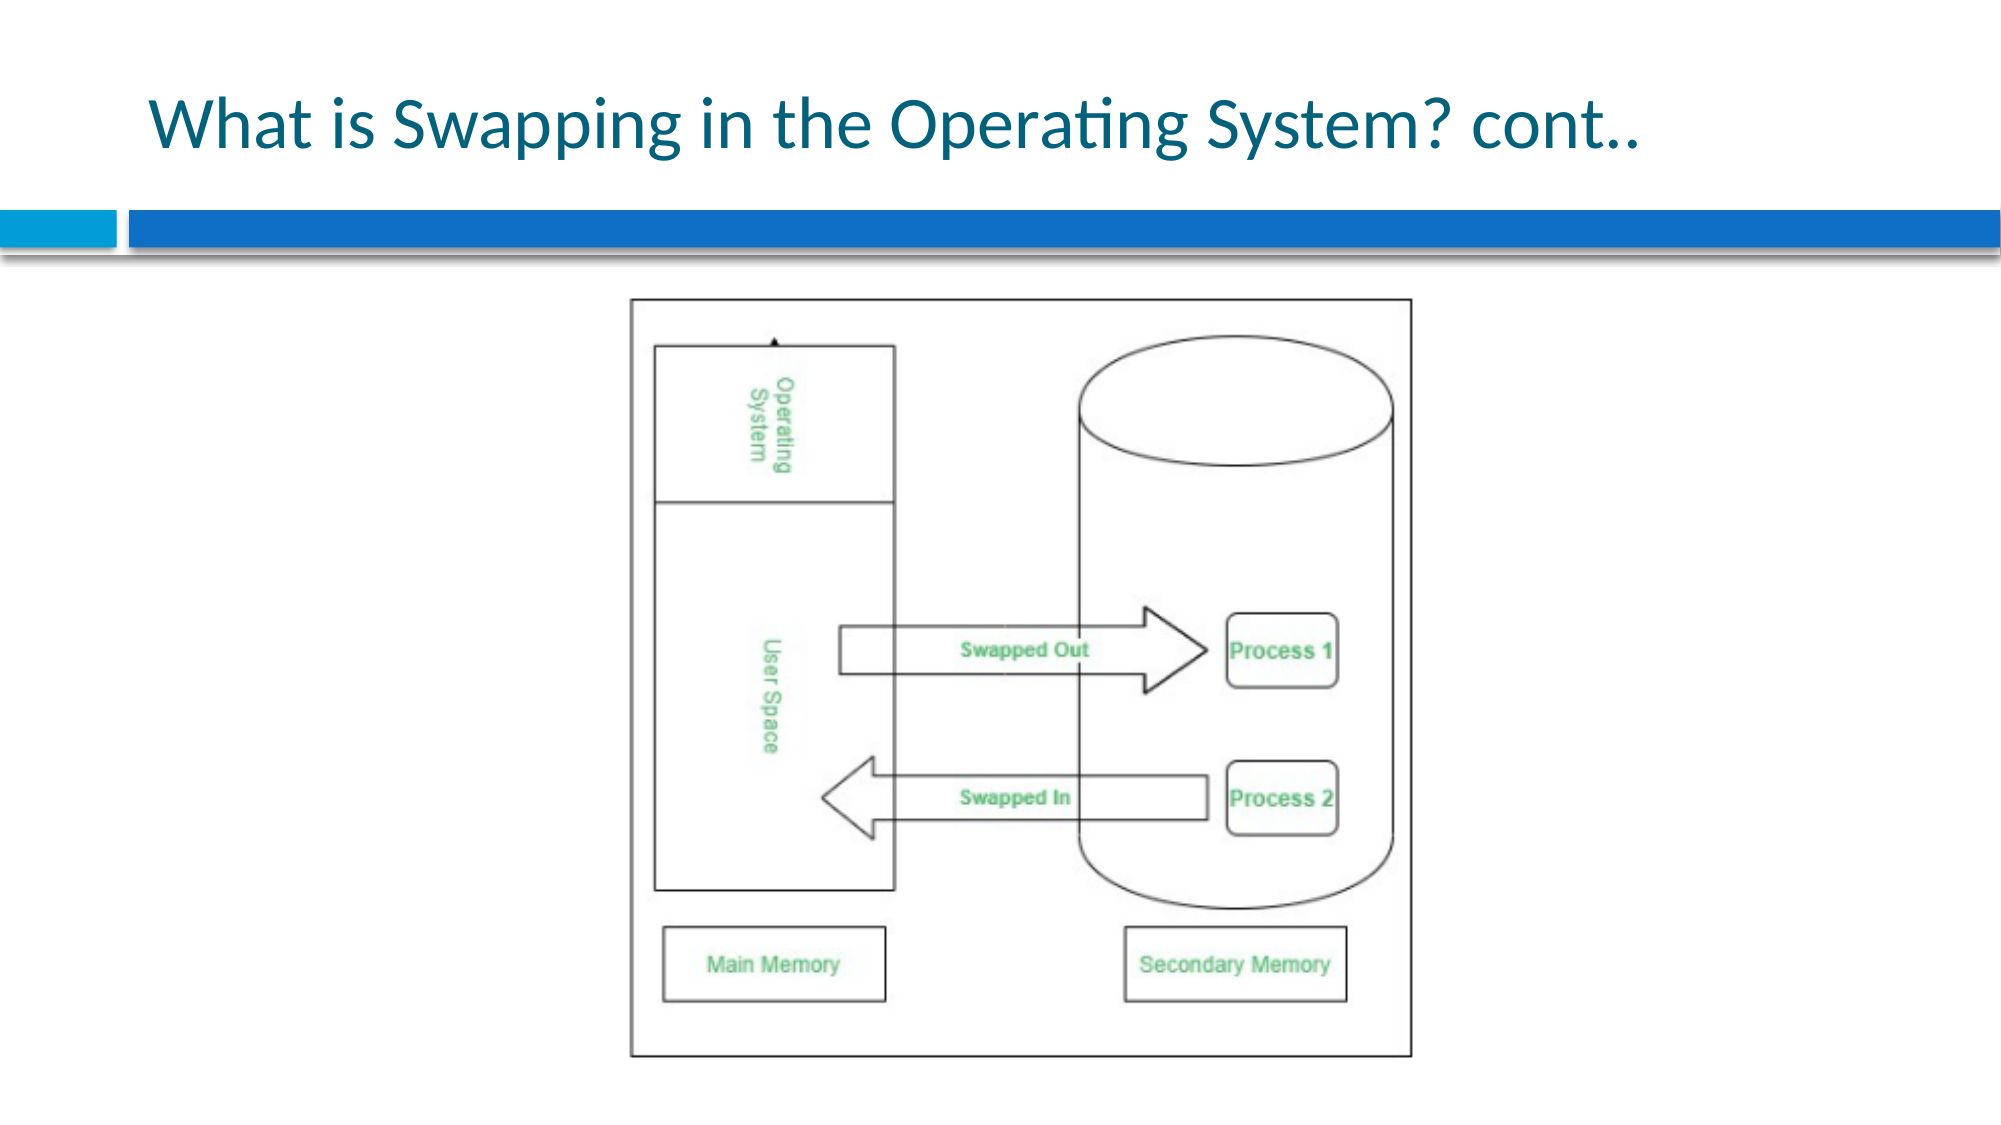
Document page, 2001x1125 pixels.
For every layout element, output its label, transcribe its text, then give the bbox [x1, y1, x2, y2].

title What is Swapping in the Operating System? cont.. [133, 37, 1918, 200]
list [614, 281, 1437, 1070]
slide_number [0, 208, 117, 249]
